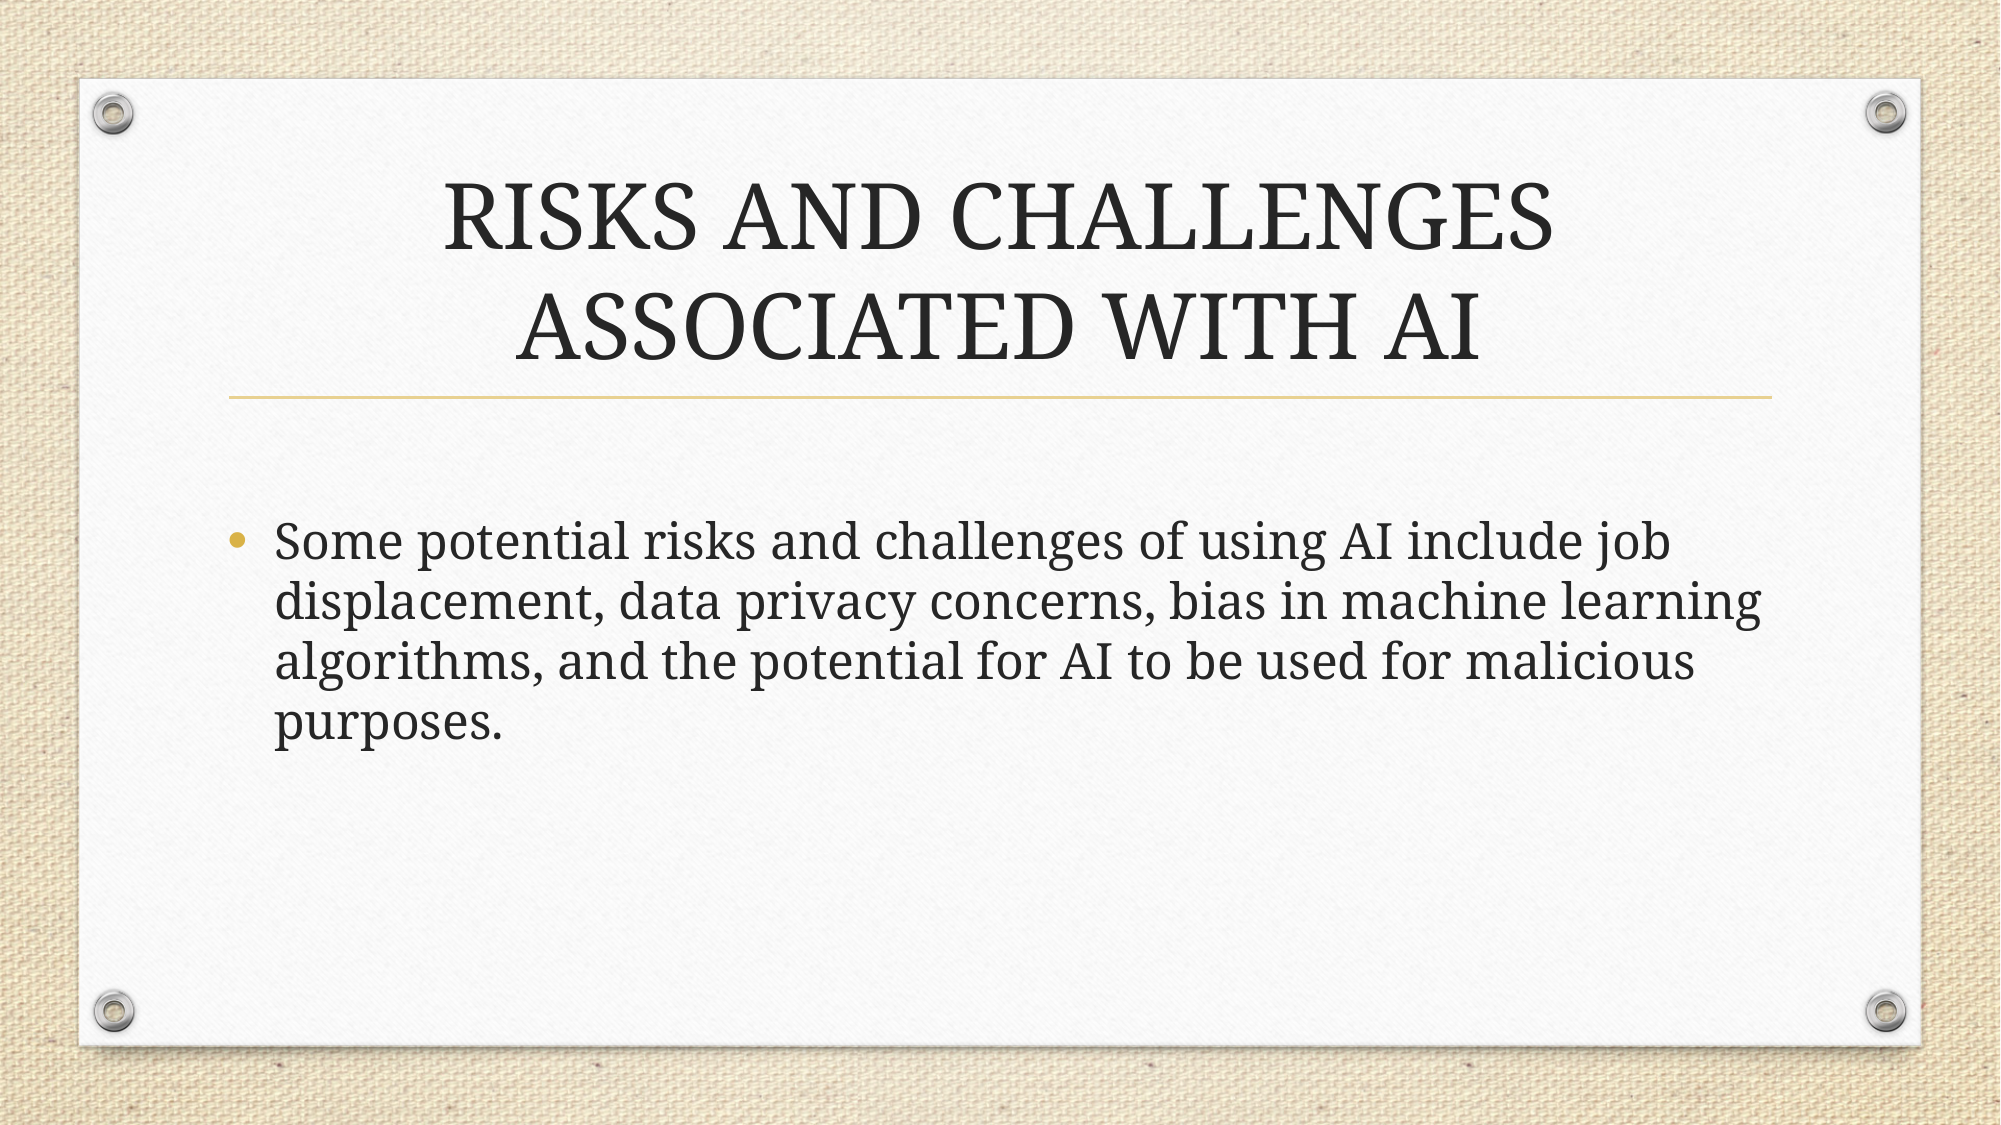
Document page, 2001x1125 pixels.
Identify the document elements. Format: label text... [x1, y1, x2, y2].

title RISKS AND CHALLENGES ASSOCIATED WITH AI [212, 161, 1788, 375]
picture [0, 0, 2001, 1125]
list Some potential risks and challenges of using AI include job displacement, data privacy concerns, bias in machine learning algorithms, and the potential for AI to be used for malicious purposes. [212, 419, 1788, 964]
